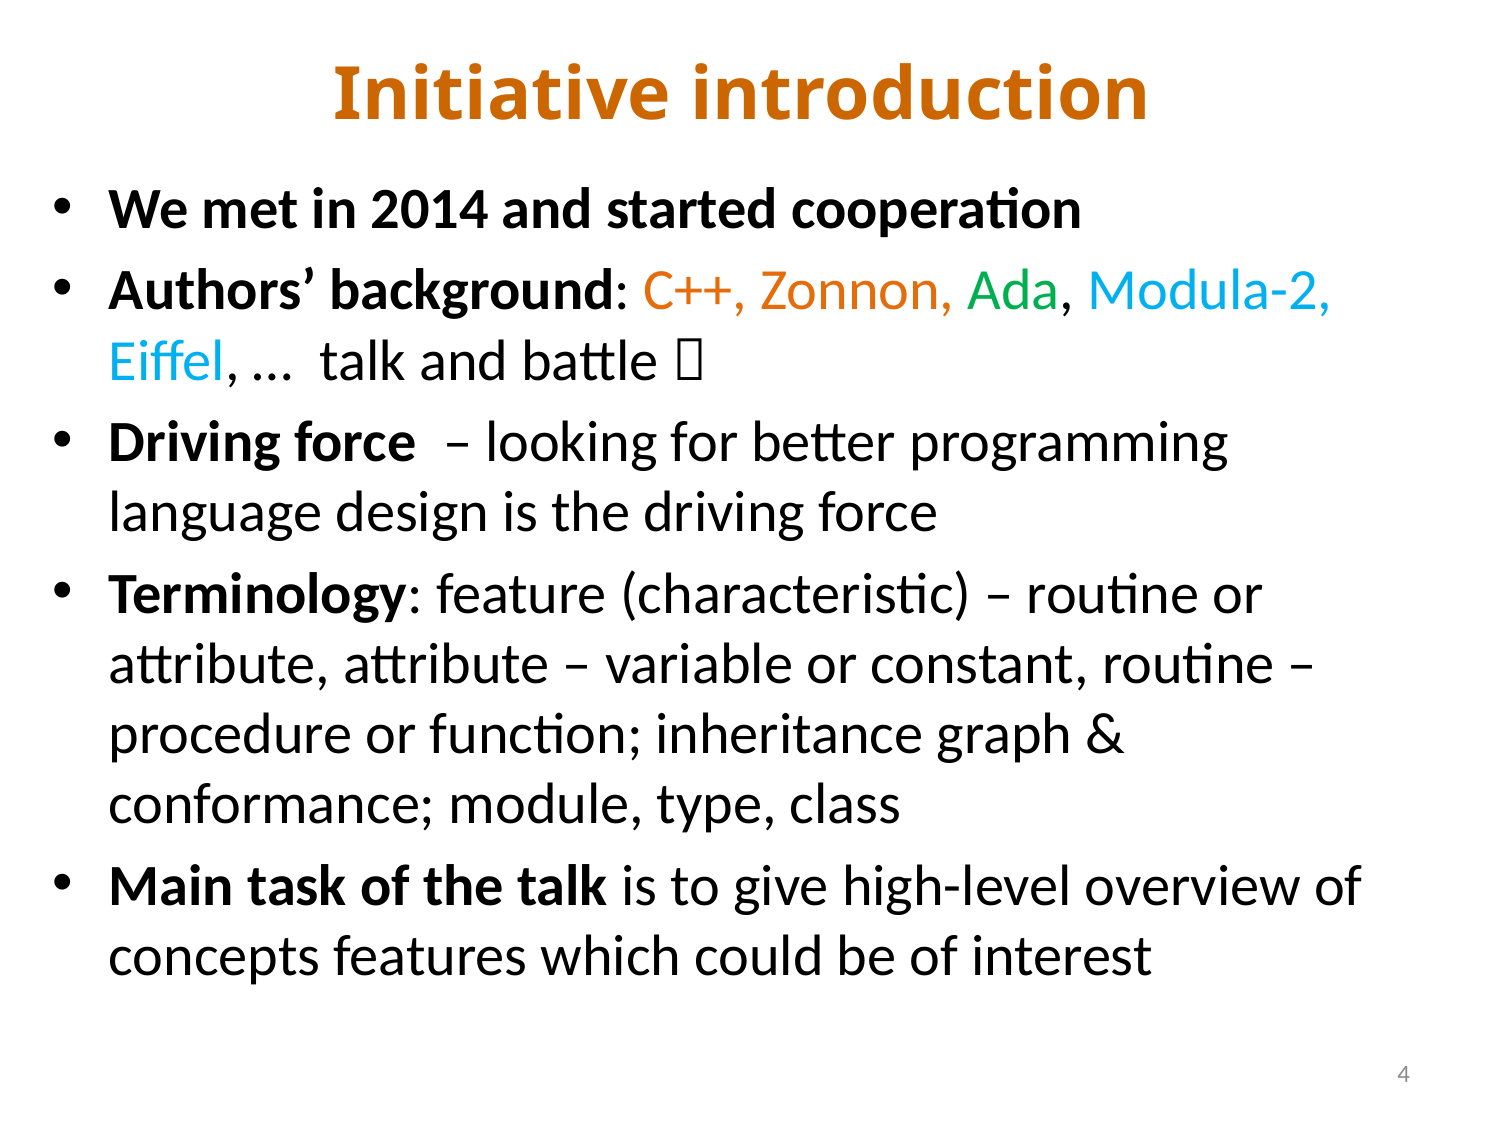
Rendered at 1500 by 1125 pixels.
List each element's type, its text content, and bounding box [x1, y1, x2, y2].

title Initiative introduction [312, 37, 1174, 142]
list We met in 2014 and started cooperation Authors’ background: C++, Zonnon, Ada, Modula-2, Eiffel, … talk and battle  Driving force – looking for better programming language design is the driving force Terminology: feature (characteristic) – routine or attribute, attribute – variable or constant, routine – procedure or function; inheritance graph & conformance; module, type, class Main task of the talk is to give high-level overview of concepts features which could be of interest [37, 162, 1463, 1088]
slide_number 4 [1337, 1042, 1425, 1103]
